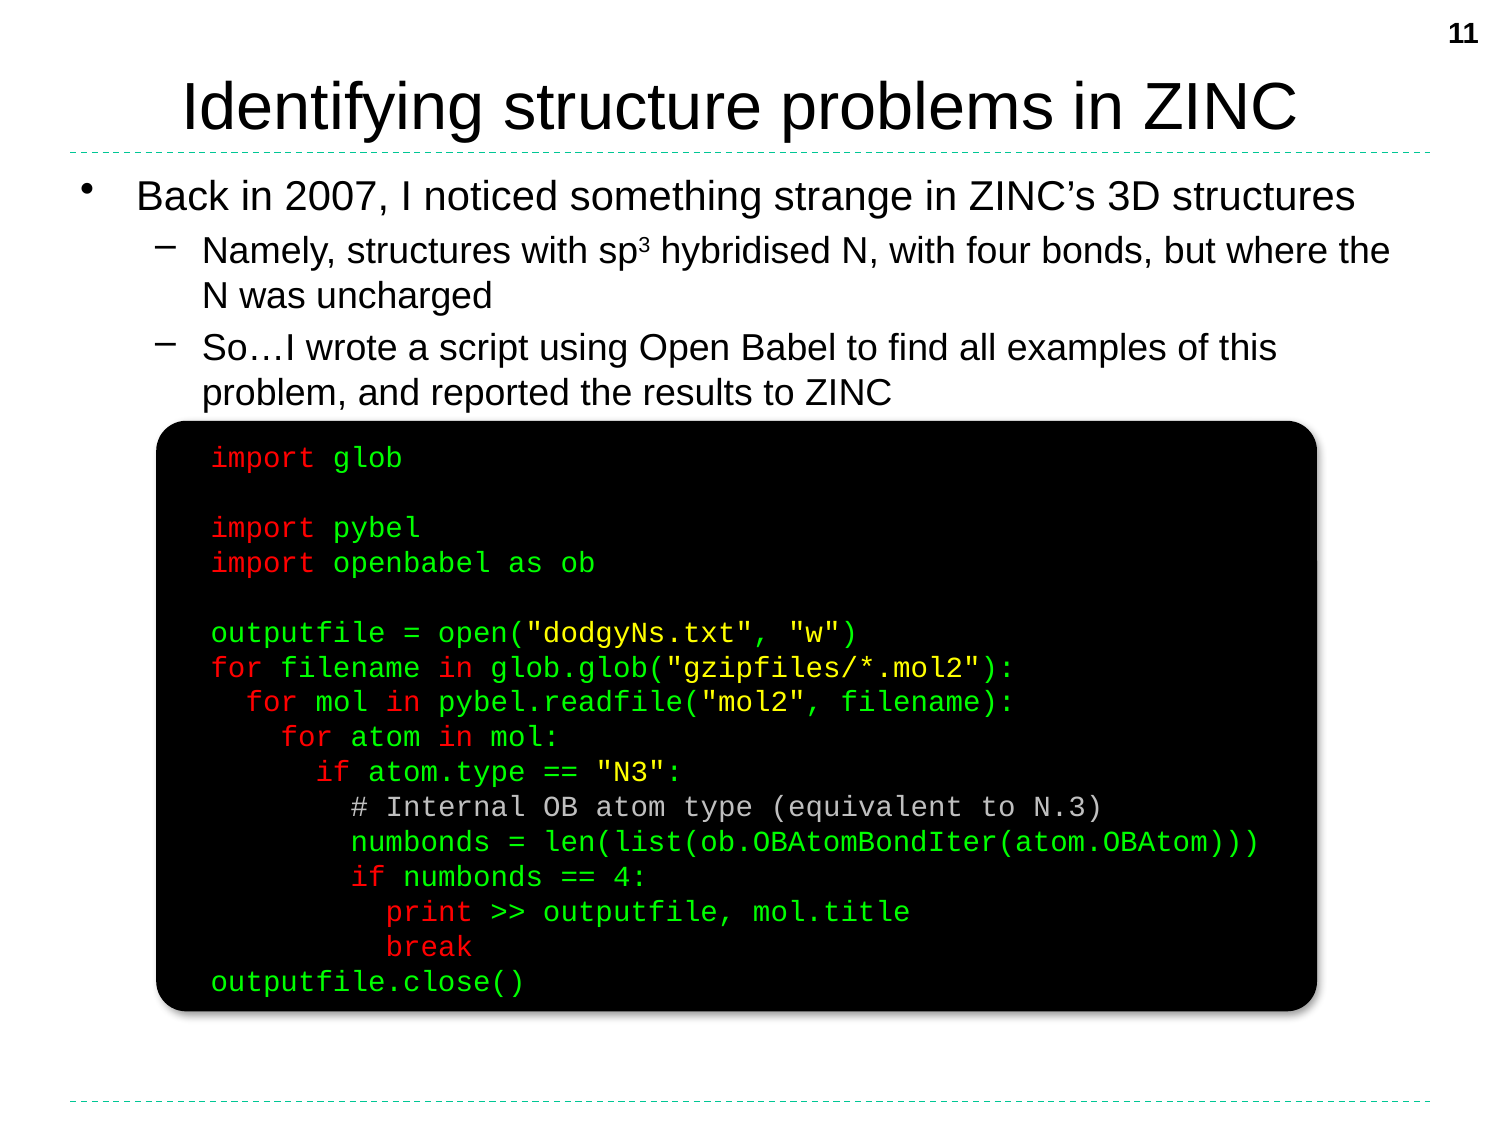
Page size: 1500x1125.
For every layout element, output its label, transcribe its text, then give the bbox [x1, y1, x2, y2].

list Back in 2007, I noticed something strange in ZINC’s 3D structures Namely, structures with sp3 hybridised N, with four bonds, but where the N was uncharged So…I wrote a script using Open Babel to find all examples of this problem, and reported the results to ZINC About 5% of molecules had this problem (now fixed) [64, 160, 1424, 1095]
title Identifying structure problems in ZINC [112, 52, 1388, 153]
slide_number 11 [1387, 7, 1495, 83]
